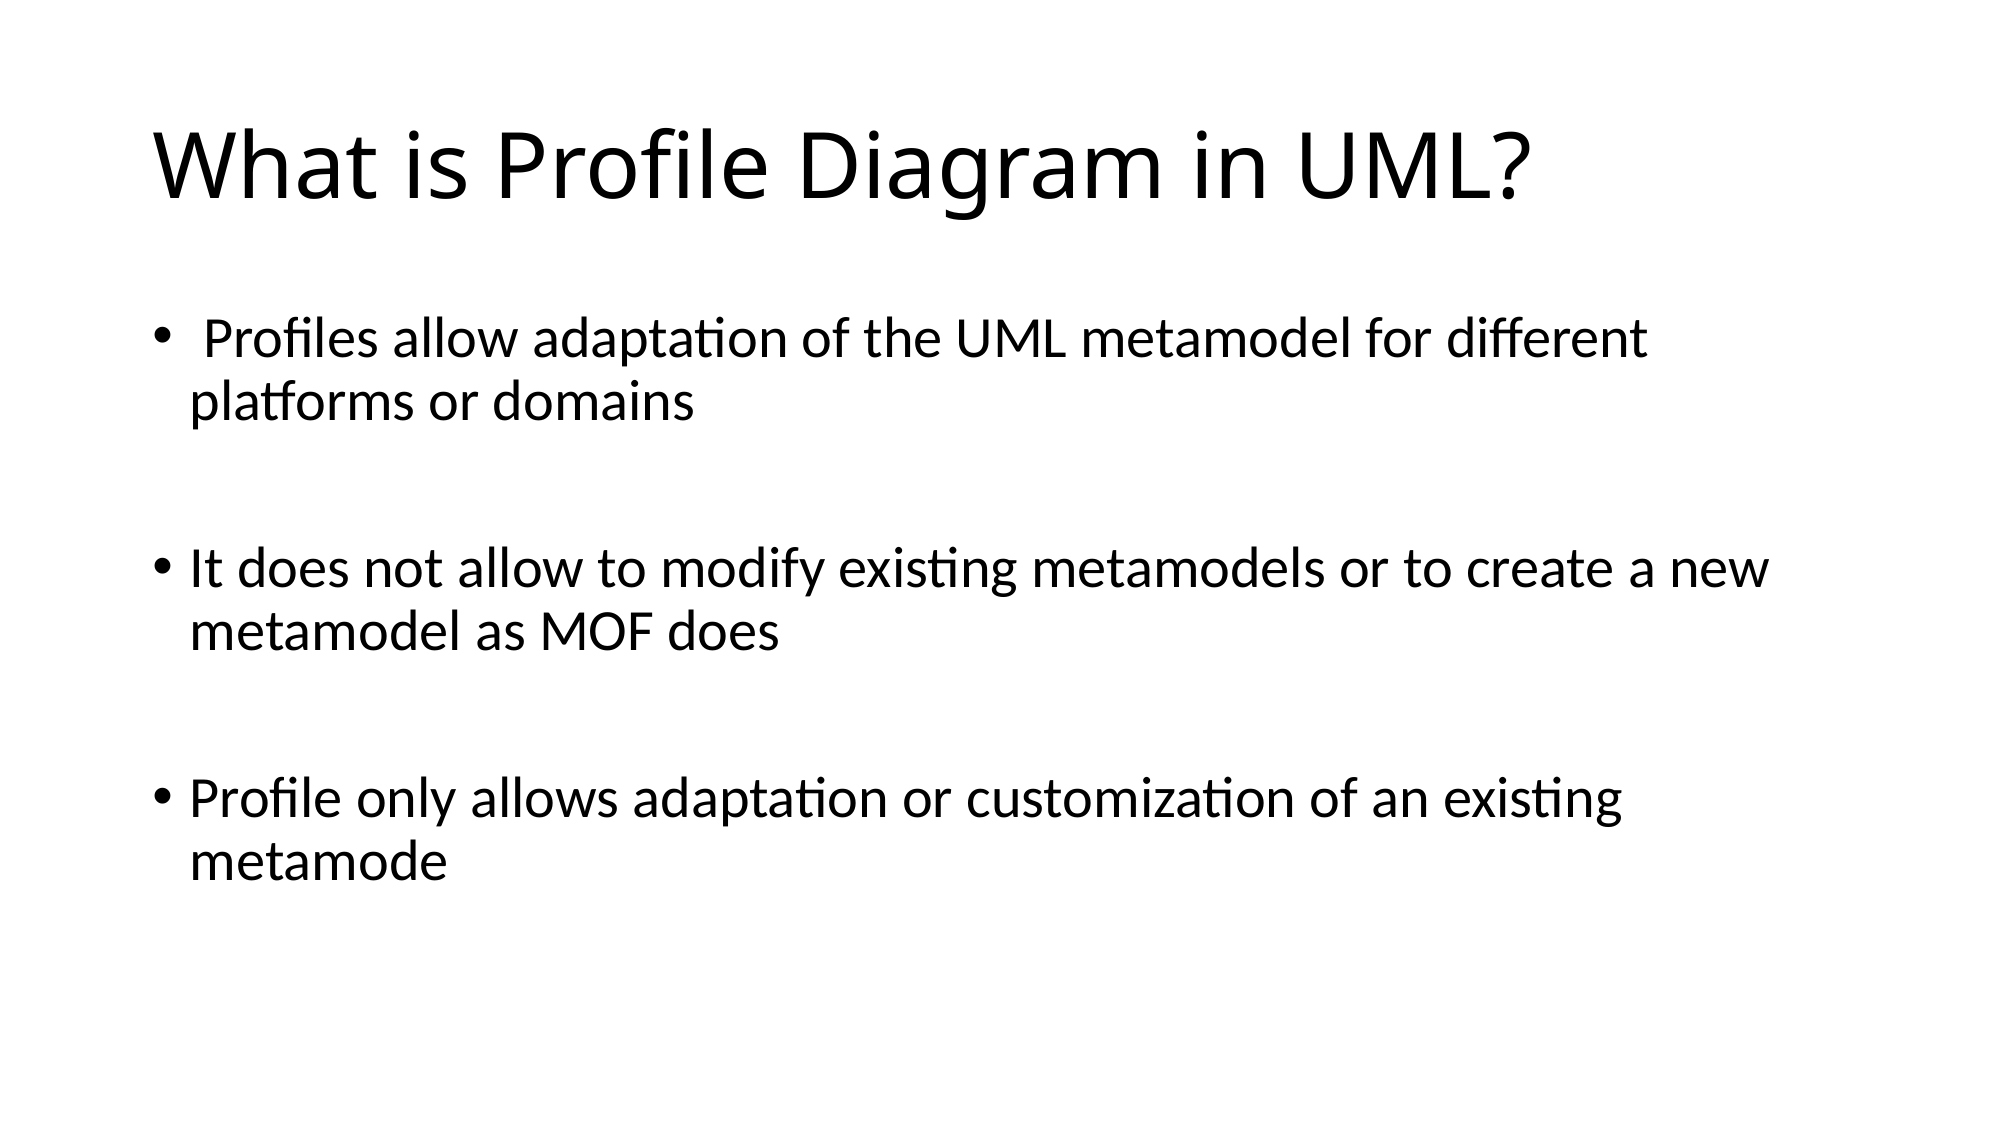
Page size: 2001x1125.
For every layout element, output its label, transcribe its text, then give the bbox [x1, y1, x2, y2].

list Profiles allow adaptation of the UML metamodel for different platforms or domains It does not allow to modify existing metamodels or to create a new metamodel as MOF does Profile only allows adaptation or customization of an existing metamode [137, 299, 1863, 1014]
title What is Profile Diagram in UML? [137, 59, 1863, 278]
